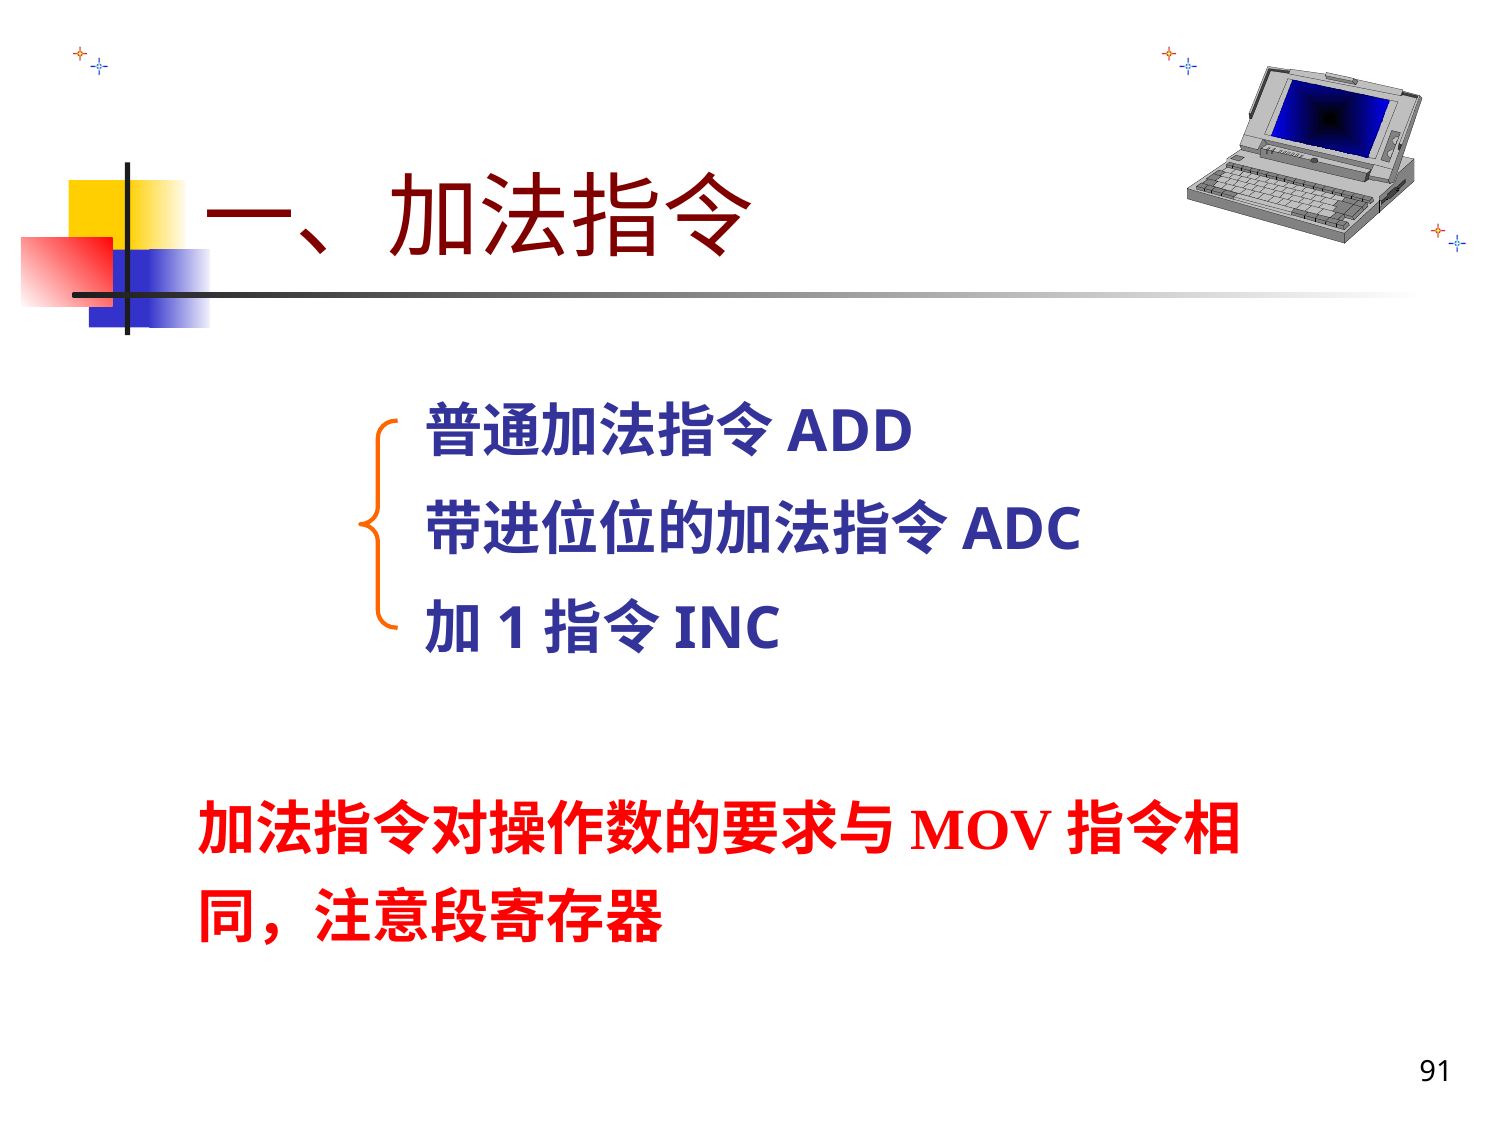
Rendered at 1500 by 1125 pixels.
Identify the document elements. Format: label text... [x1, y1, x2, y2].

title 一、加法指令 [188, 34, 1468, 276]
text_box [360, 420, 396, 628]
text_box 加法指令对操作数的要求与MOV指令相同，注意段寄存器 [182, 766, 1353, 957]
slide_number 91 [1154, 1023, 1468, 1100]
list 普通加法指令ADD 带进位位的加法指令ADC 加1指令INC [342, 371, 1231, 766]
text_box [1186, 66, 1423, 244]
picture [62, 42, 113, 93]
